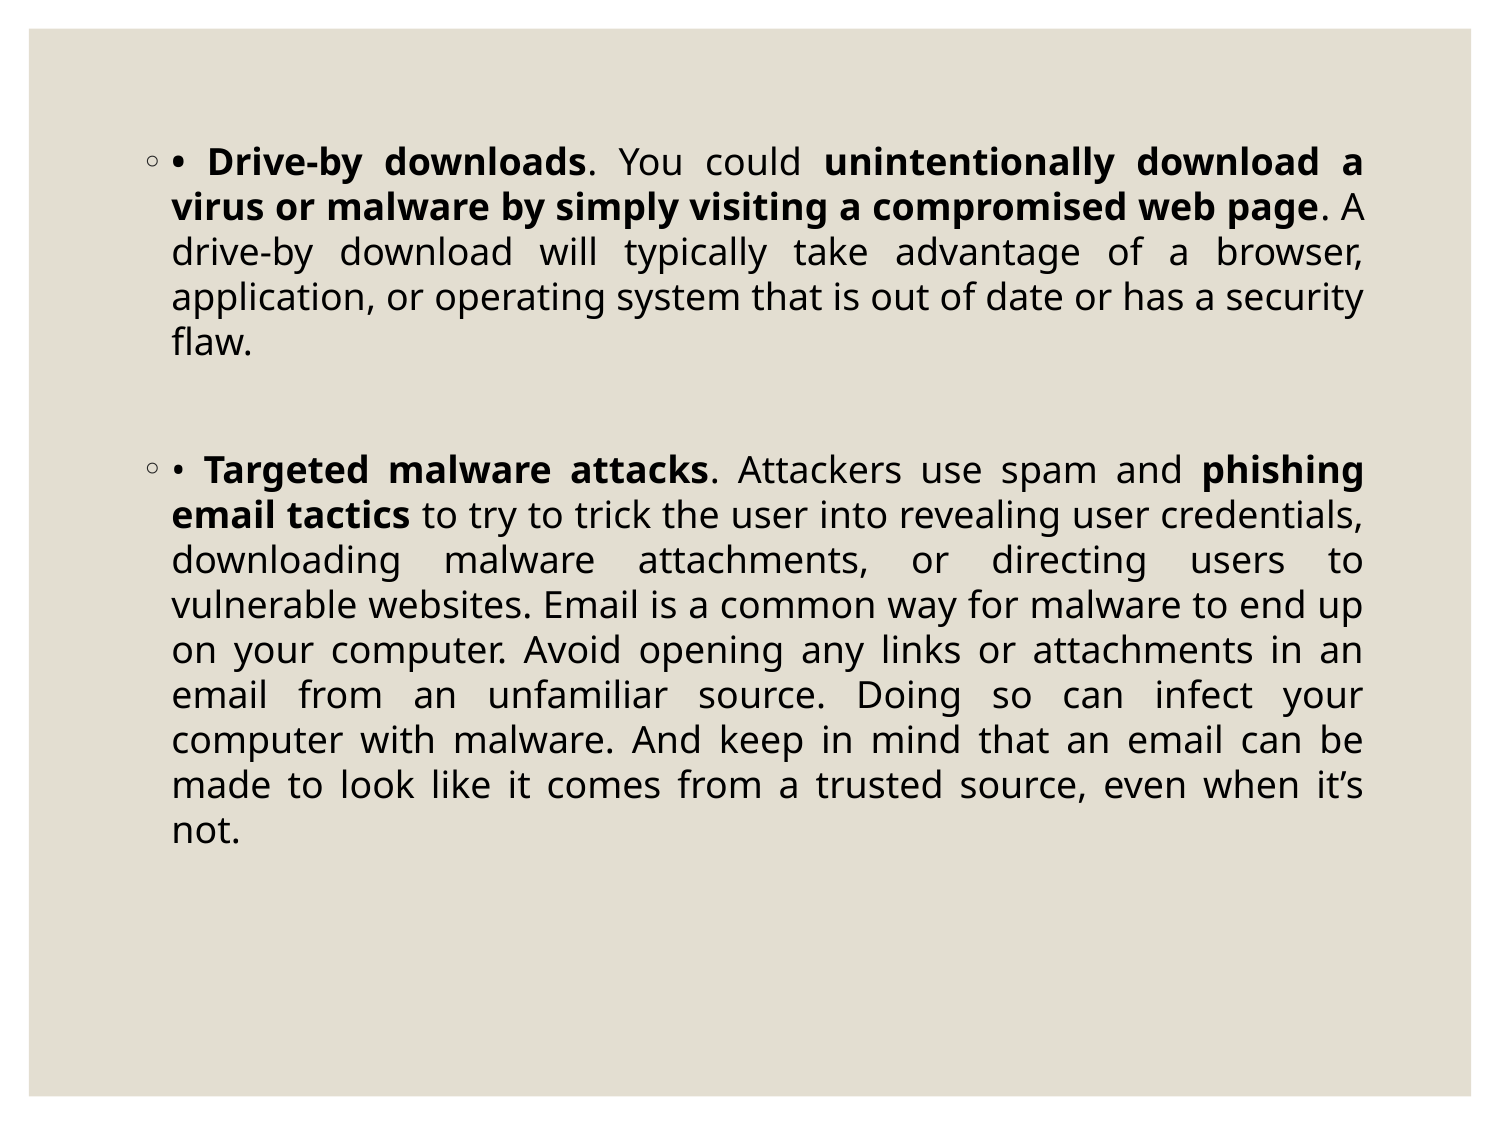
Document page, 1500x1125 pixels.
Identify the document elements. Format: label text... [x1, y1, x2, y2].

list • Drive-by downloads. You could unintentionally download a virus or malware by simply visiting a compromised web page. A drive-by download will typically take advantage of a browser, application, or operating system that is out of date or has a security flaw. • Targeted malware attacks. Attackers use spam and phishing email tactics to try to trick the user into revealing user credentials, downloading malware attachments, or directing users to vulnerable websites. Email is a common way for malware to end up on your computer. Avoid opening any links or attachments in an email from an unfamiliar source. Doing so can infect your computer with malware. And keep in mind that an email can be made to look like it comes from a trusted source, even when it’s not. [126, 130, 1380, 990]
